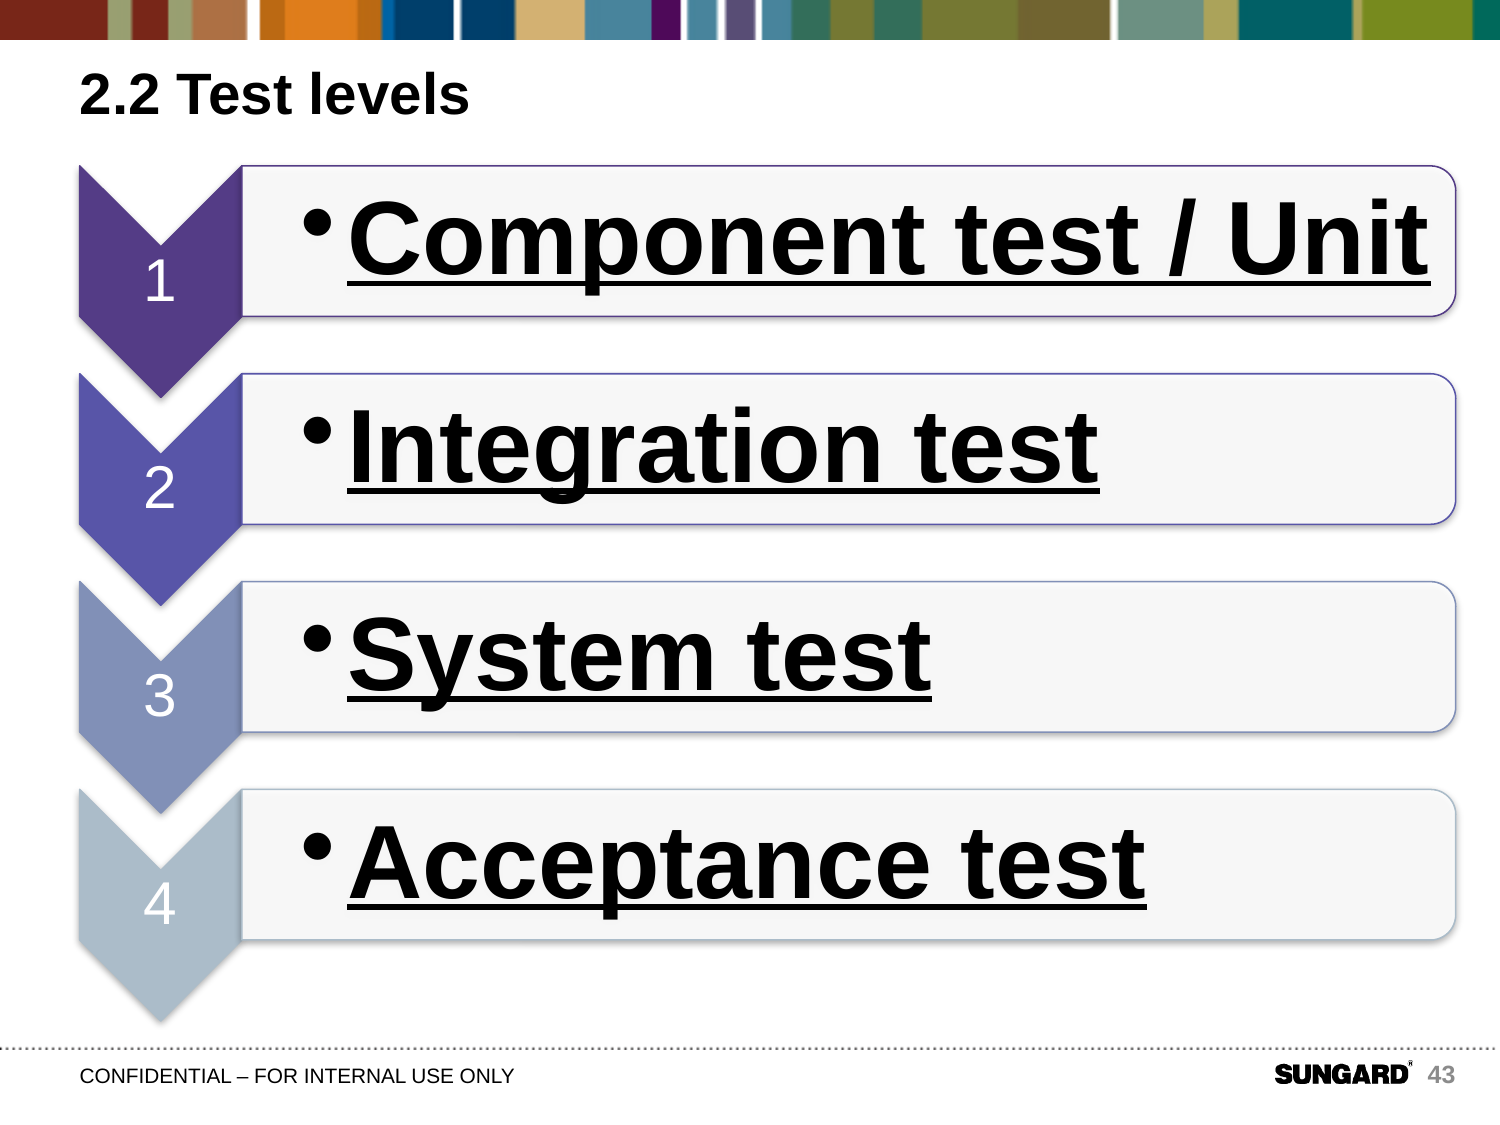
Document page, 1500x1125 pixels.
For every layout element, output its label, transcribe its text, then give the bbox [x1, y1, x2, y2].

picture [1275, 1060, 1396, 1084]
title 2.2 Test levels [79, 55, 1456, 146]
slide_number 43 [1396, 1058, 1456, 1088]
picture [0, 0, 1500, 40]
picture [0, 1043, 1500, 1050]
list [79, 165, 1456, 1022]
